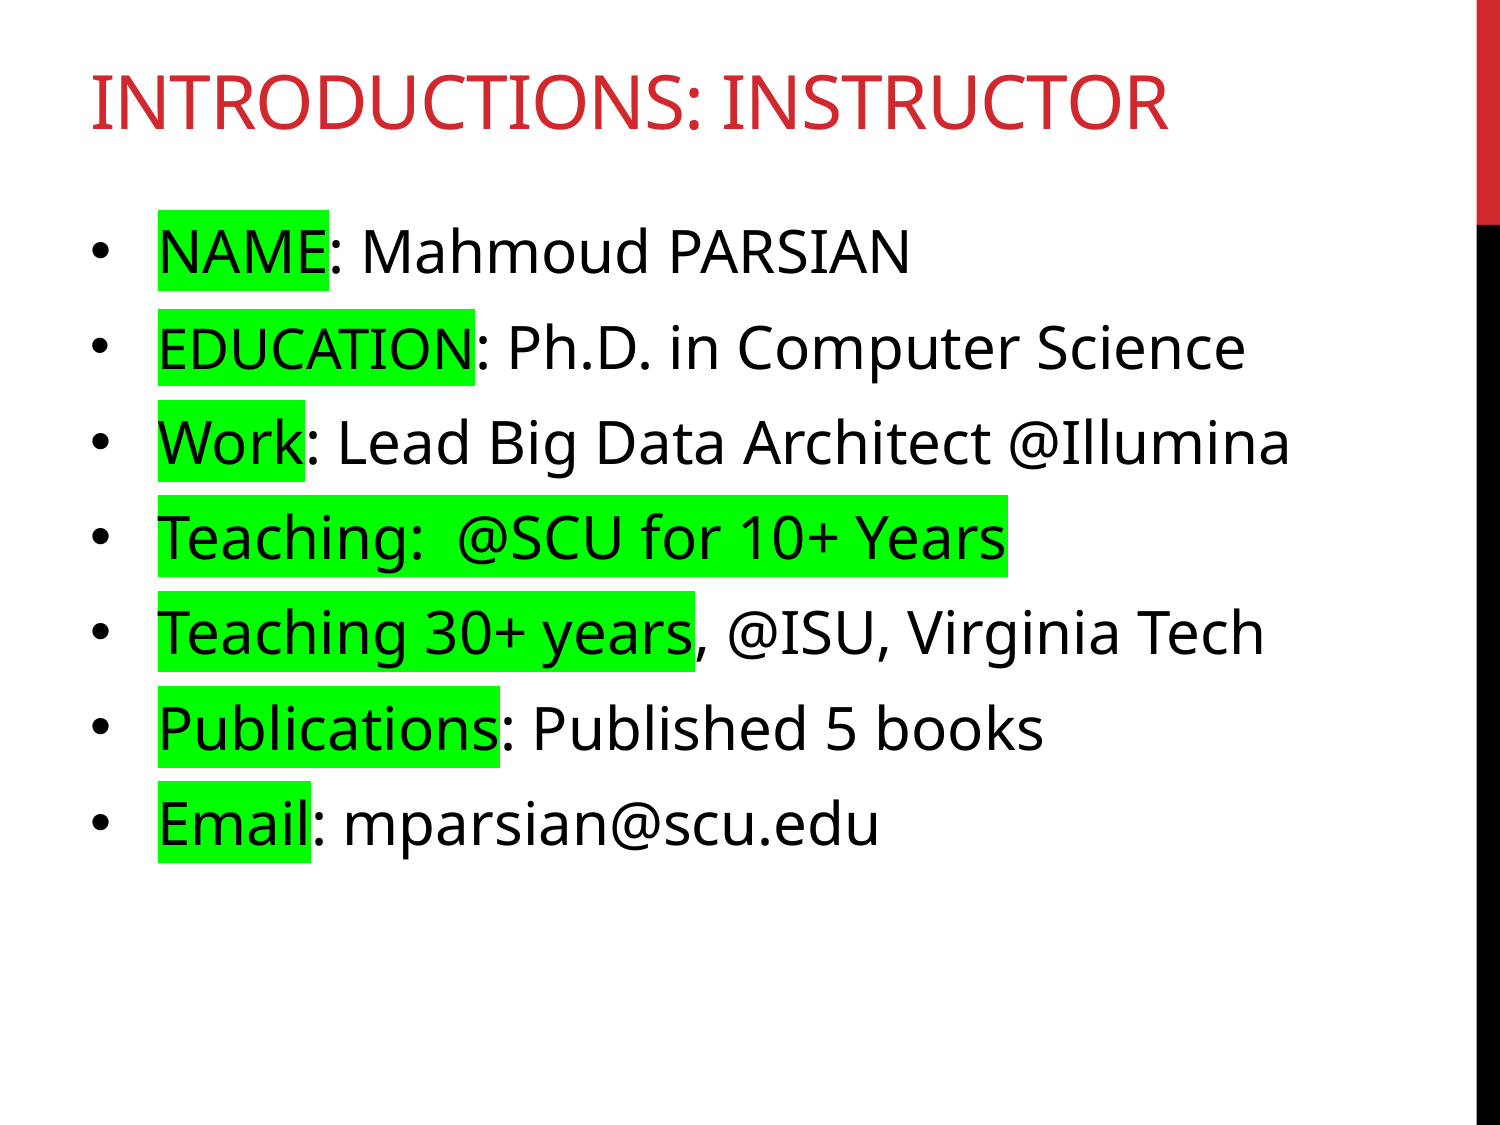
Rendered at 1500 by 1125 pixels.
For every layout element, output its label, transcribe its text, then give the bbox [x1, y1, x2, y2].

title Introductions: Instructor [75, 25, 1236, 152]
list NAME: Mahmoud PARSIAN EDUCATION: Ph.D. in Computer Science Work: Lead Big Data Architect @Illumina Teaching: @SCU for 10+ Years Teaching 30+ years, @ISU, Virginia Tech Publications: Published 5 books Email: mparsian@scu.edu [75, 206, 1325, 1005]
